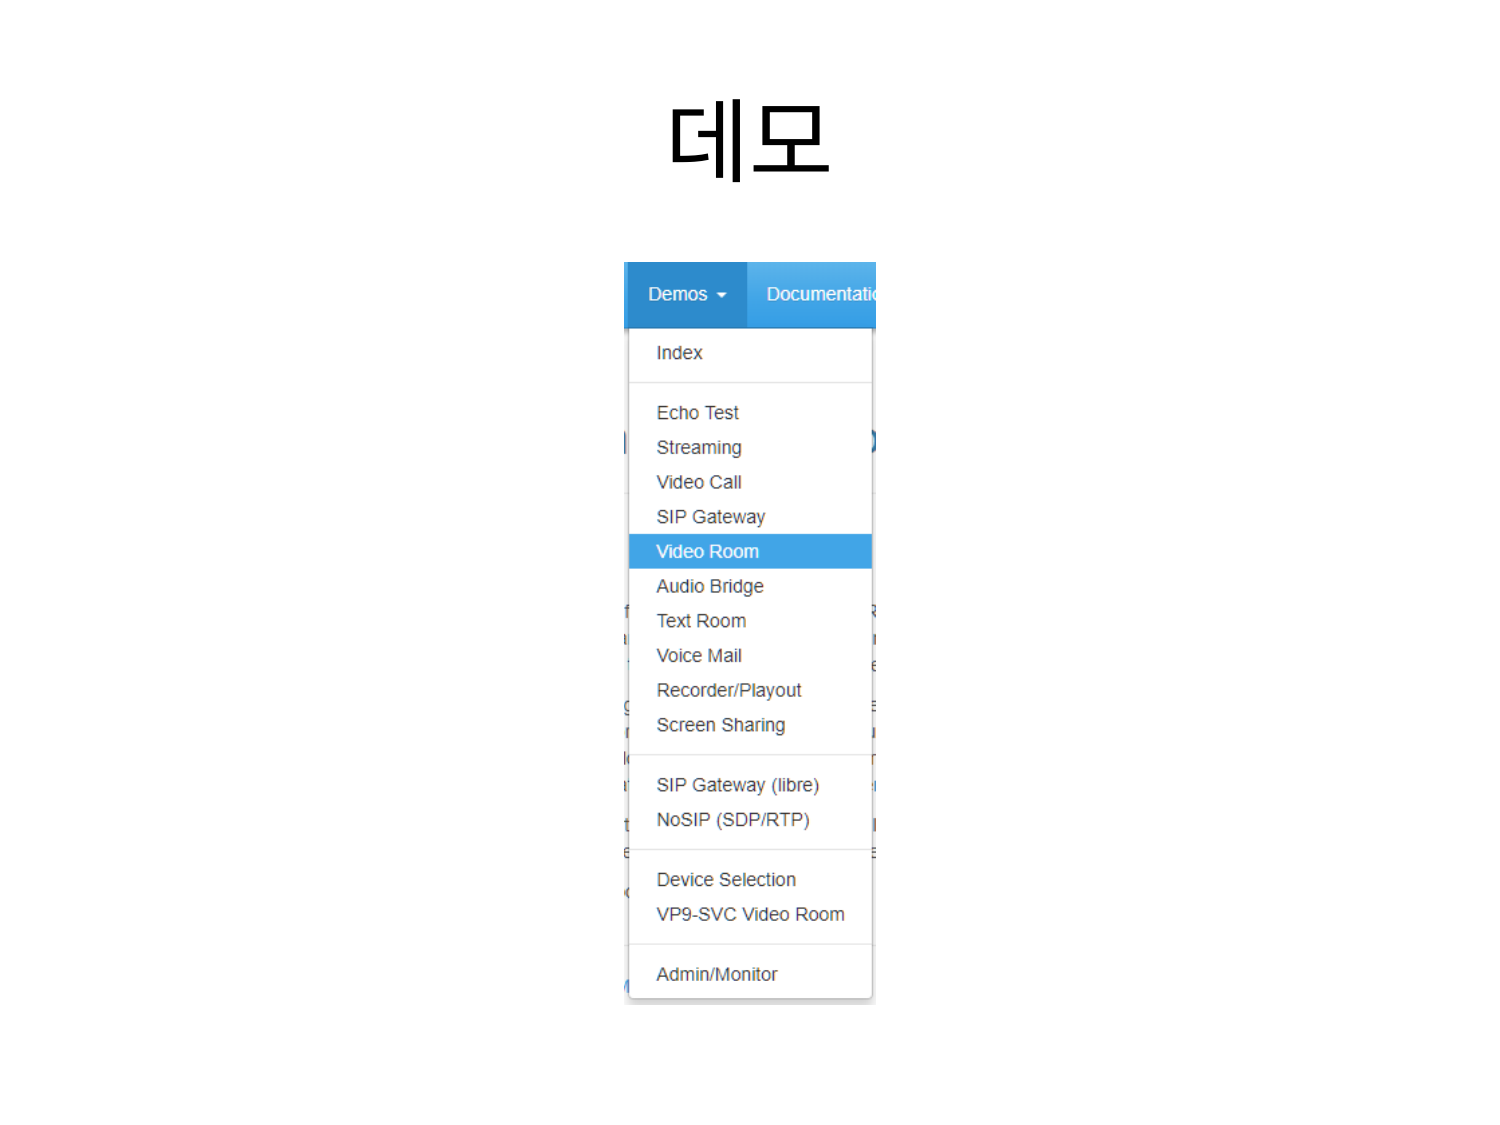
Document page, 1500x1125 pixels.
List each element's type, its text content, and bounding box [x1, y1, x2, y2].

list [624, 262, 876, 1006]
title 데모 [75, 45, 1425, 233]
